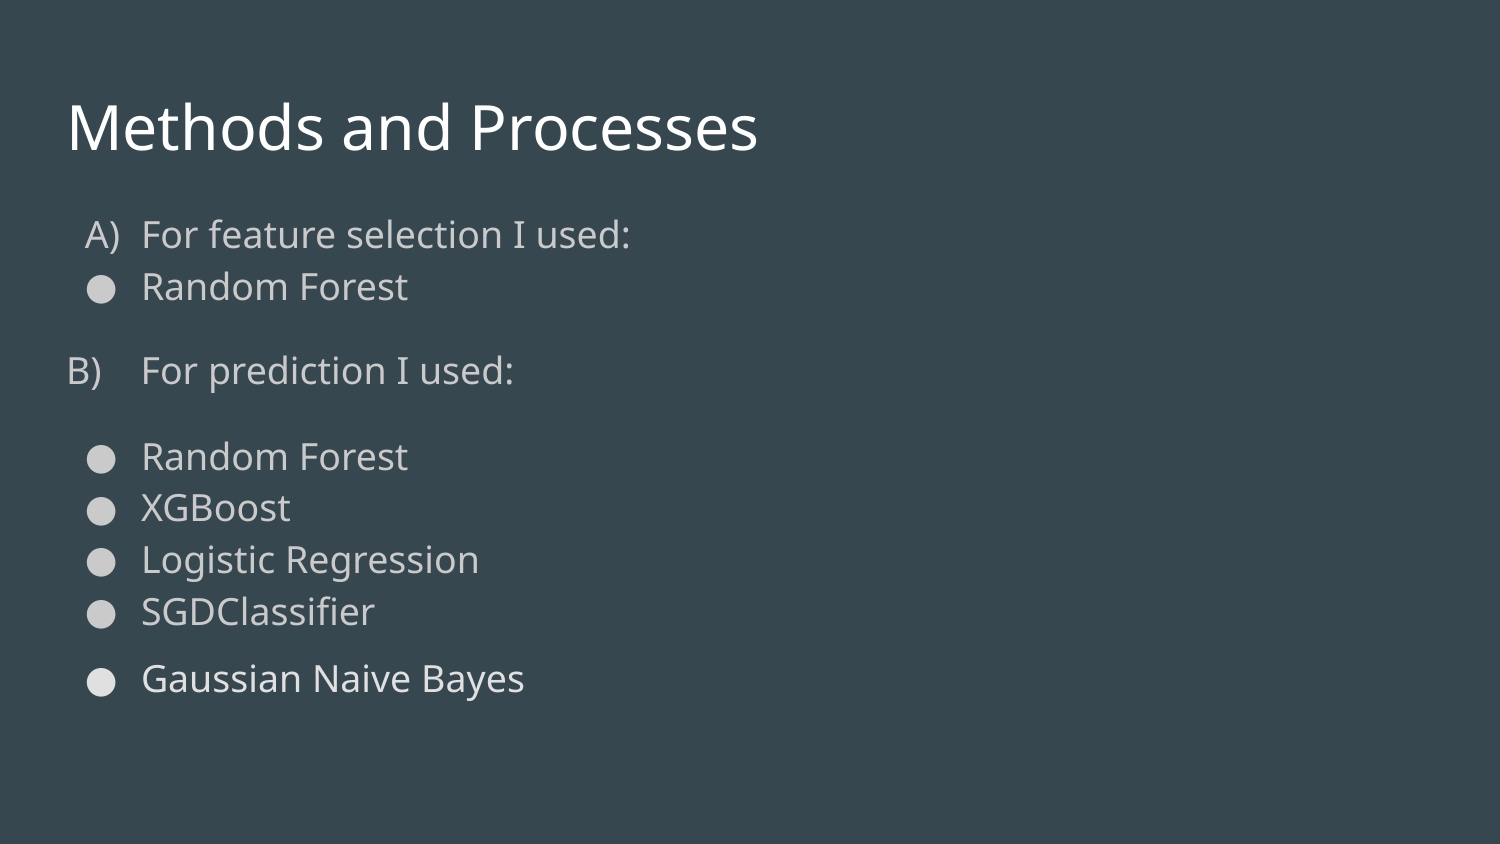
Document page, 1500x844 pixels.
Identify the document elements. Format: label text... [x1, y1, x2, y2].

title Methods and Processes [51, 72, 1449, 167]
list For feature selection I used: Random Forest B) For prediction I used: Random Forest XGBoost Logistic Regression SGDClassifier Gaussian Naive Bayes [51, 189, 1449, 750]
